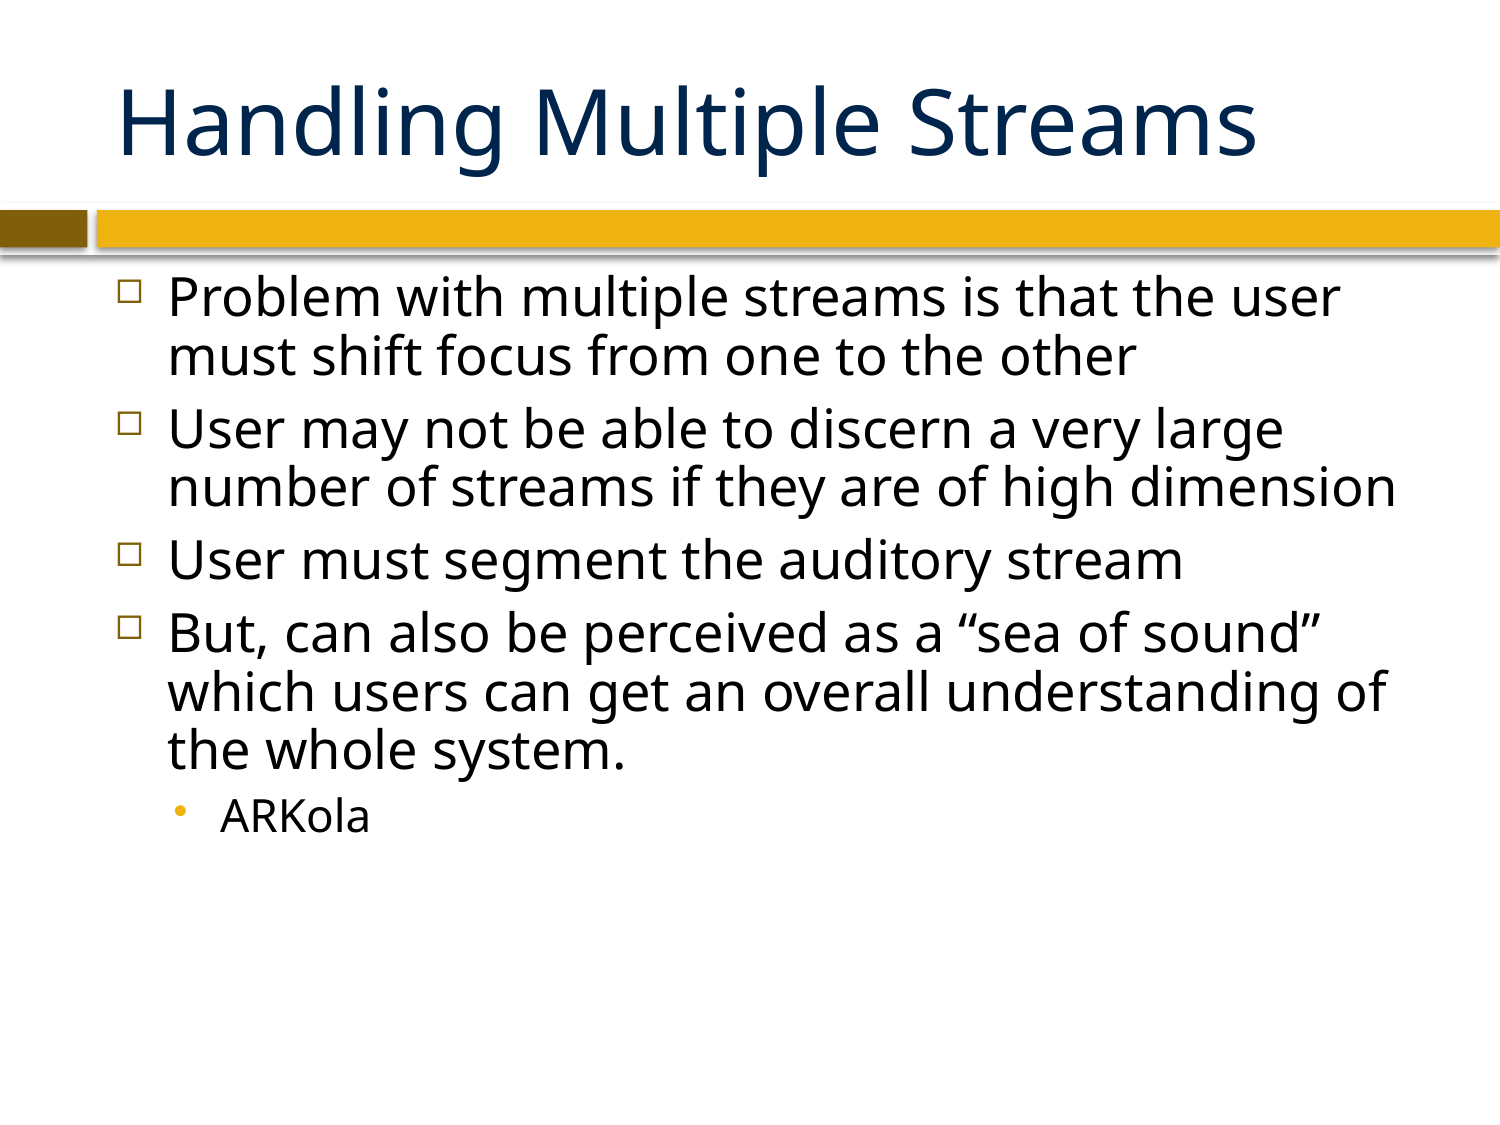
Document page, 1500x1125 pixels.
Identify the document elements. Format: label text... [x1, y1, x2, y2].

title Handling Multiple Streams [100, 37, 1438, 200]
list Problem with multiple streams is that the user must shift focus from one to the other User may not be able to discern a very large number of streams if they are of high dimension User must segment the auditory stream But, can also be perceived as a “sea of sound” which users can get an overall understanding of the whole system. ARKola [100, 262, 1438, 1000]
